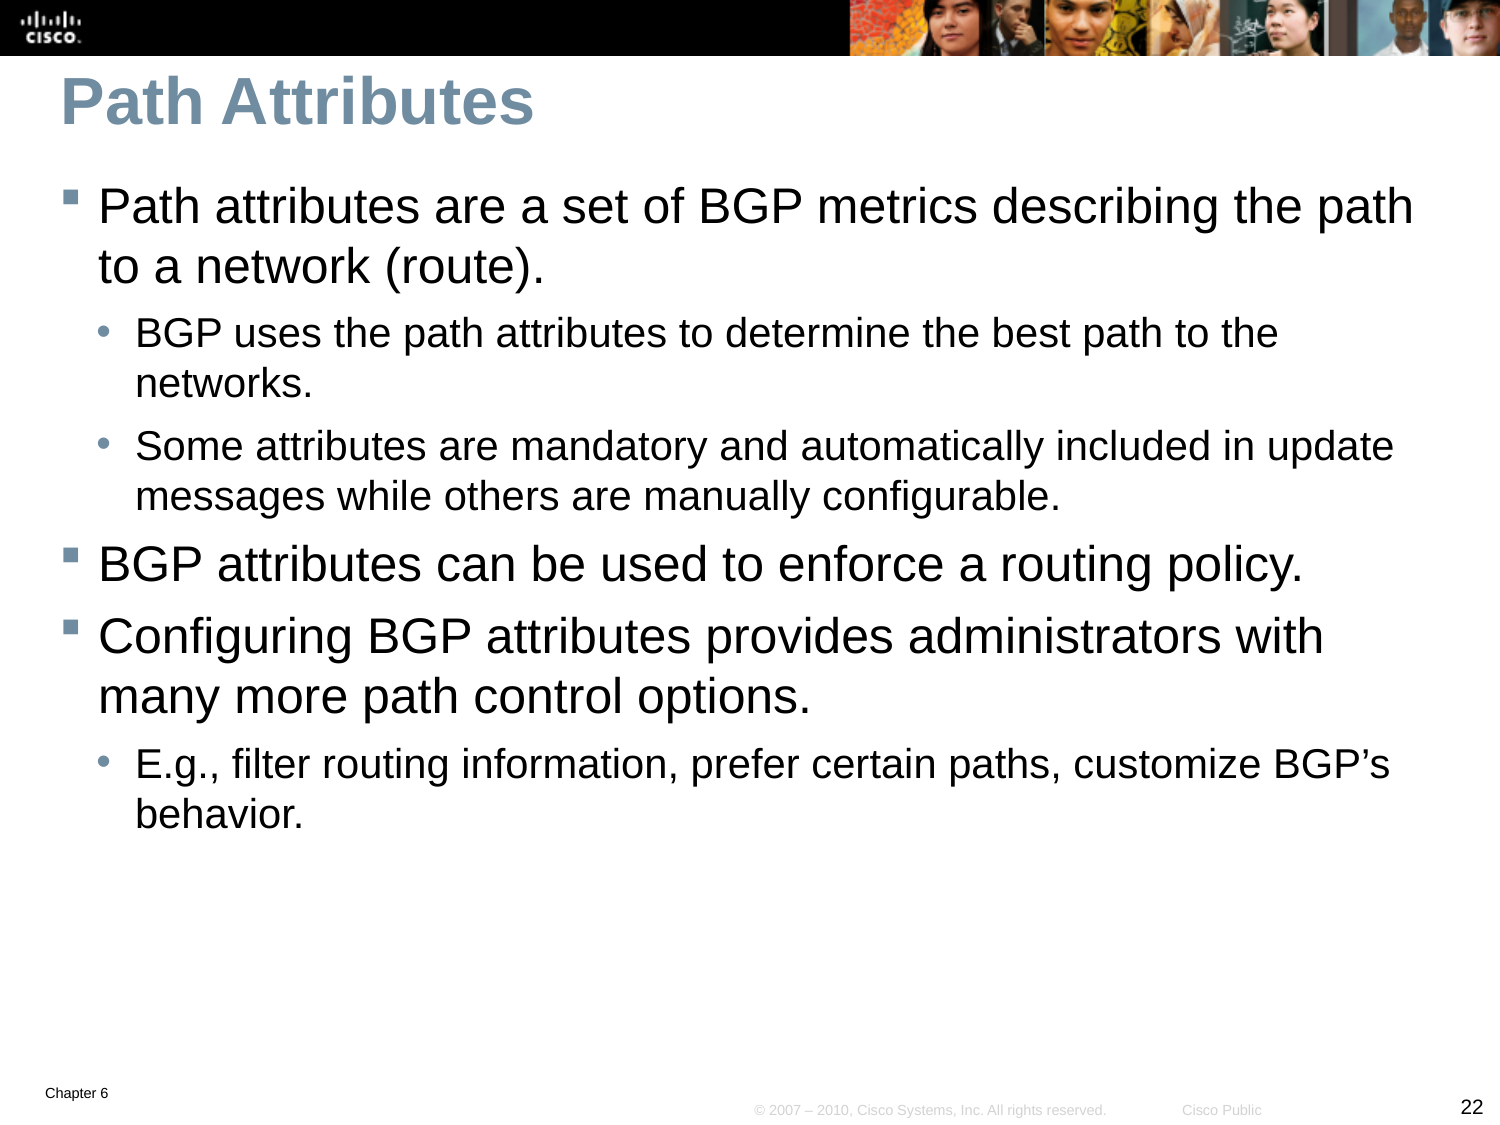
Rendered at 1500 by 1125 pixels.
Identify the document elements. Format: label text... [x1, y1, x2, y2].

list Path attributes are a set of BGP metrics describing the path to a network (route). BGP uses the path attributes to determine the best path to the networks. Some attributes are mandatory and automatically included in update messages while others are manually configurable. BGP attributes can be used to enforce a routing policy. Configuring BGP attributes provides administrators with many more path control options. E.g., filter routing information, prefer certain paths, customize BGP’s behavior. [45, 166, 1444, 1061]
title Path Attributes [45, 59, 1444, 150]
picture [0, 0, 1500, 56]
